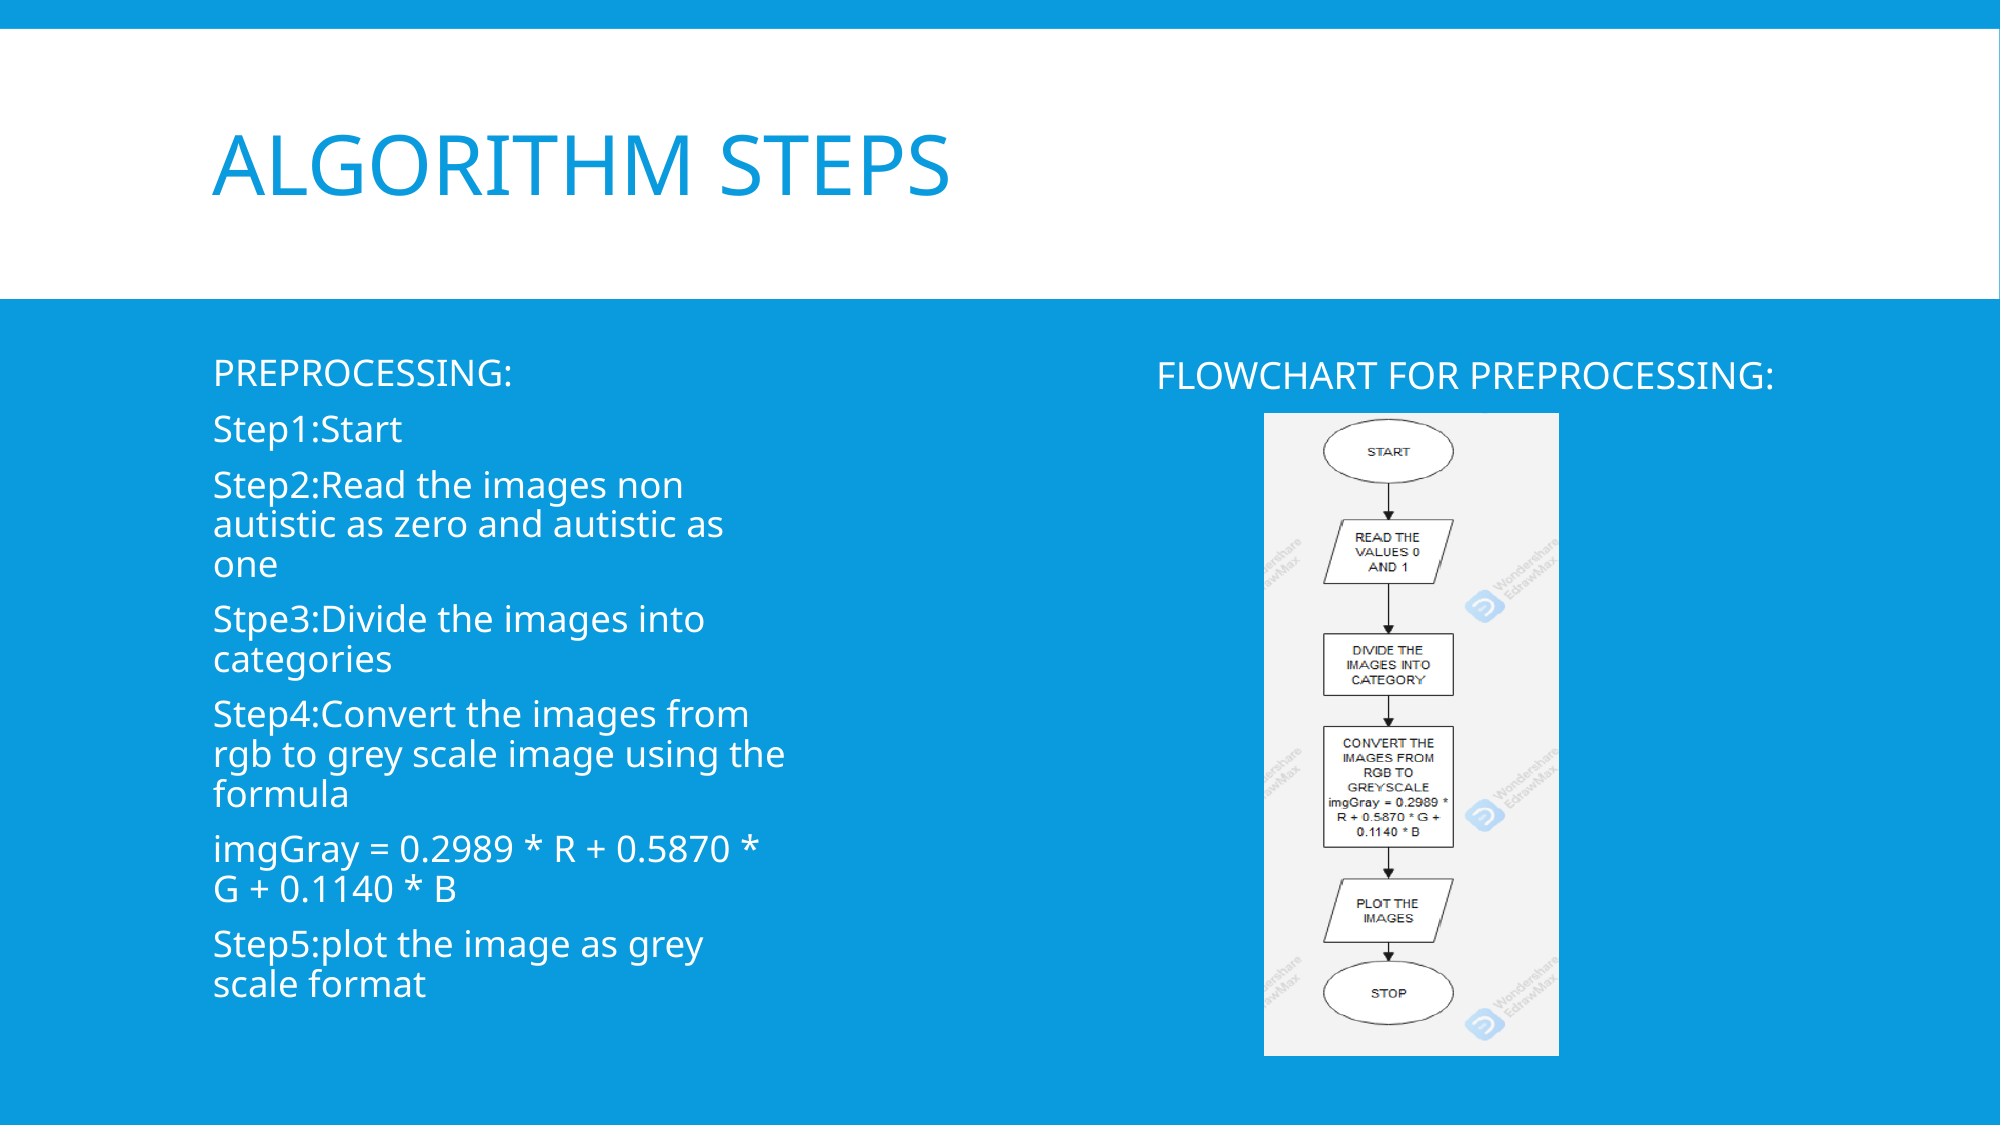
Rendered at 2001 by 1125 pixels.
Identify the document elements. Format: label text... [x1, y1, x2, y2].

list FLOWCHART FOR PREPROCESSING: [1141, 347, 1914, 1023]
list PREPROCESSING: Step1:Start Step2:Read the images non autistic as zero and autistic as one Stpe3:Divide the images into categories Step4:Convert the images from rgb to grey scale image using the formula imgGray = 0.2989 * R + 0.5870 * G + 0.1140 * B Step5:plot the image as grey scale format [198, 347, 808, 1023]
title ALGORITHM STEPS [197, 46, 1803, 295]
picture [1265, 414, 1558, 1055]
